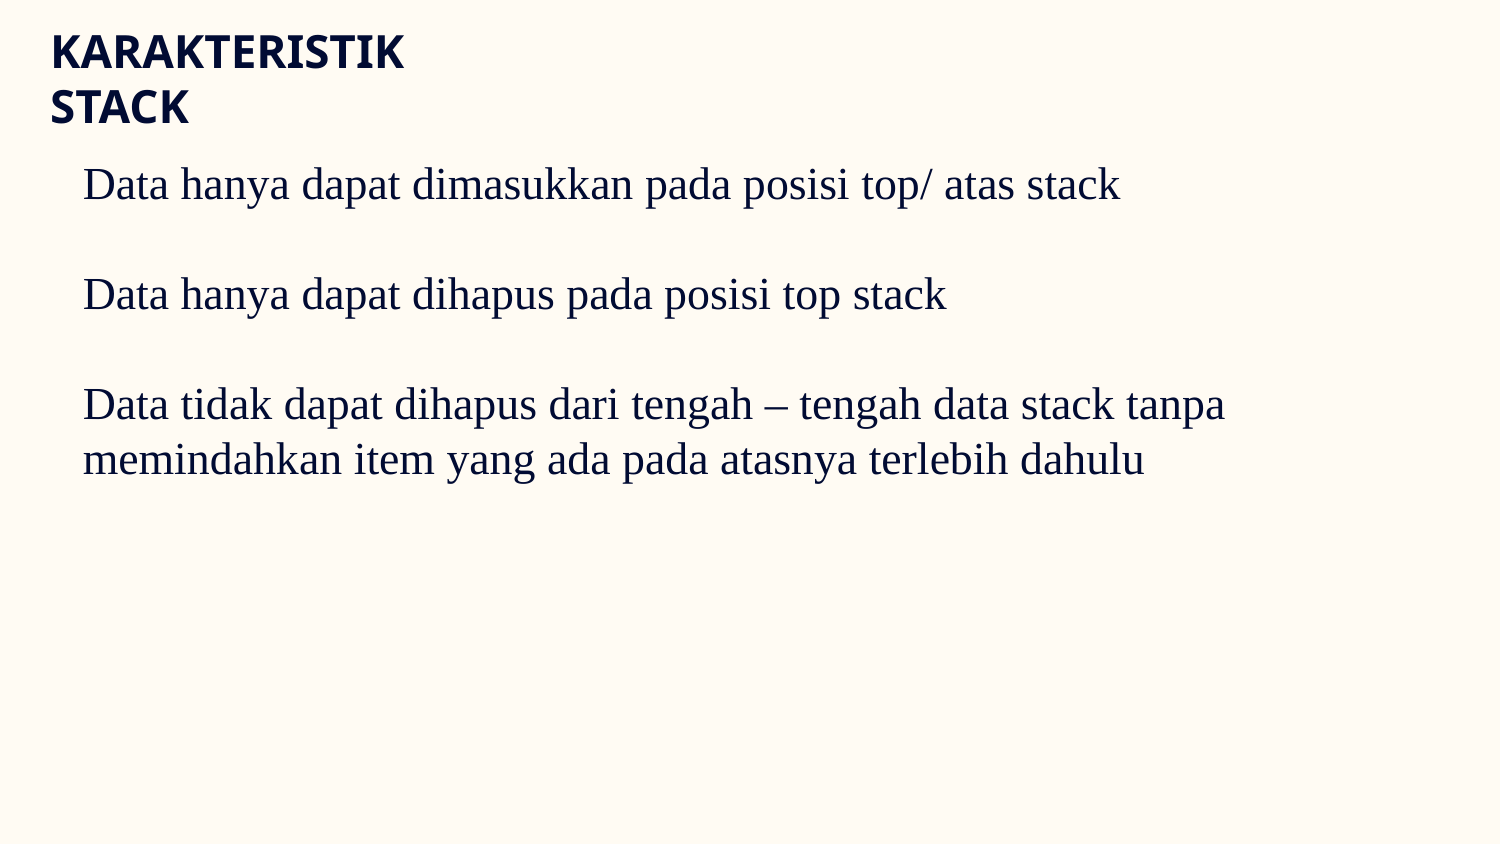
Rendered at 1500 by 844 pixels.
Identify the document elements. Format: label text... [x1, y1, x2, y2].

title KARAKTERISTIK STACK [35, 41, 529, 169]
text_box Data hanya dapat dimasukkan pada posisi top/ atas stack Data hanya dapat dihapus pada posisi top stack Data tidak dapat dihapus dari tengah – tengah data stack tanpa memindahkan item yang ada pada atasnya terlebih dahulu [68, 146, 1380, 546]
